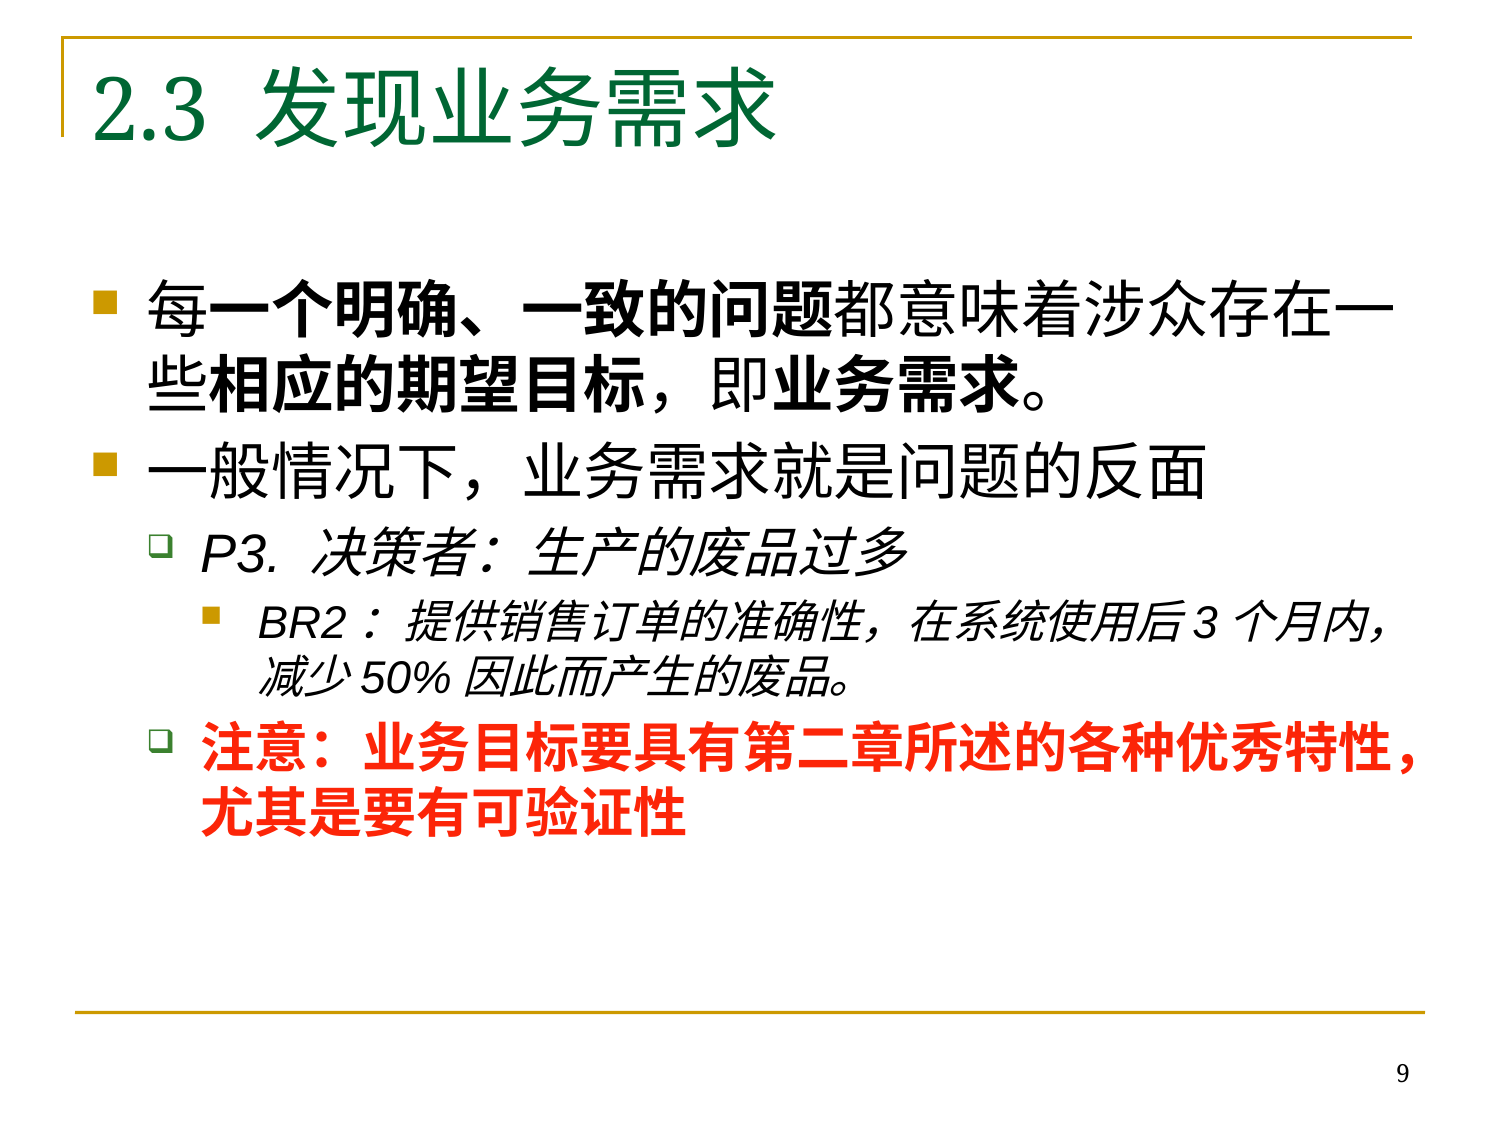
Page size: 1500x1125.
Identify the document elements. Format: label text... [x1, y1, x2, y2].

slide_number 9 [1074, 1023, 1426, 1100]
title 2.3 发现业务需求 [75, 45, 1425, 233]
list 每一个明确、一致的问题都意味着涉众存在一些相应的期望目标，即业务需求。 一般情况下，业务需求就是问题的反面 P3. 决策者：生产的废品过多 BR2：提供销售订单的准确性，在系统使用后3个月内，减少50%因此而产生的废品。 注意：业务目标要具有第二章所述的各种优秀特性，尤其是要有可验证性 [75, 262, 1425, 1006]
